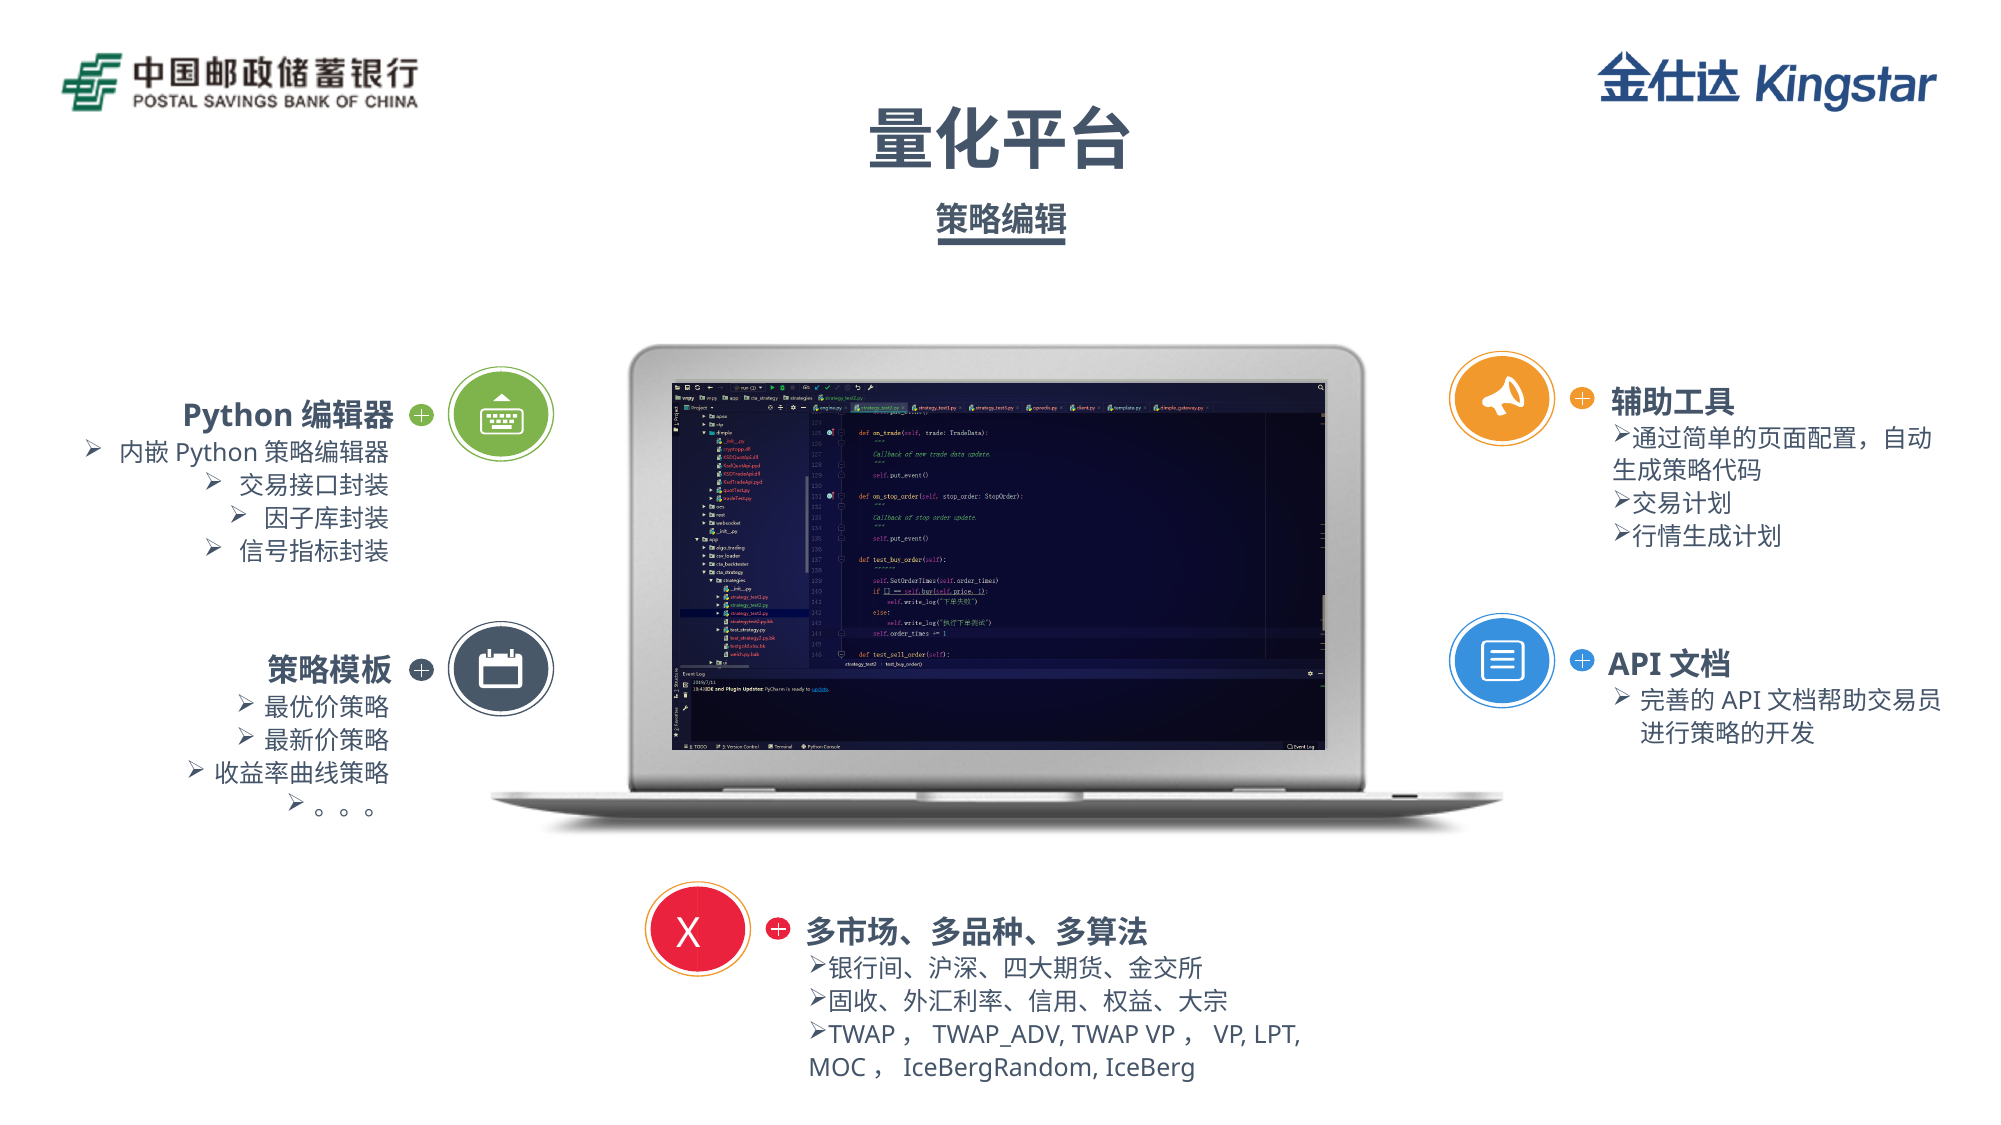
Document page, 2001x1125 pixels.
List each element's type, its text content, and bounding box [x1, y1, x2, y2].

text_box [100, 620, 560, 836]
picture [1586, 37, 1947, 116]
text_box 内嵌Python策略编辑器 交易接口封装 因子库封装 信号指标封装 [40, 420, 417, 580]
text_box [1445, 612, 1561, 709]
text_box 完善的API文档帮助交易员进行策略的开发 [1585, 667, 1975, 761]
picture [48, 41, 428, 119]
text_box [523, 91, 1480, 246]
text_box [444, 366, 560, 462]
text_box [641, 881, 1379, 1096]
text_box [1445, 350, 1975, 567]
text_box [462, 331, 1540, 875]
text_box API文档 [1585, 632, 1754, 667]
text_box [1569, 648, 1595, 672]
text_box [409, 403, 434, 427]
picture [672, 383, 1325, 750]
text_box Python编辑器 [159, 384, 418, 420]
